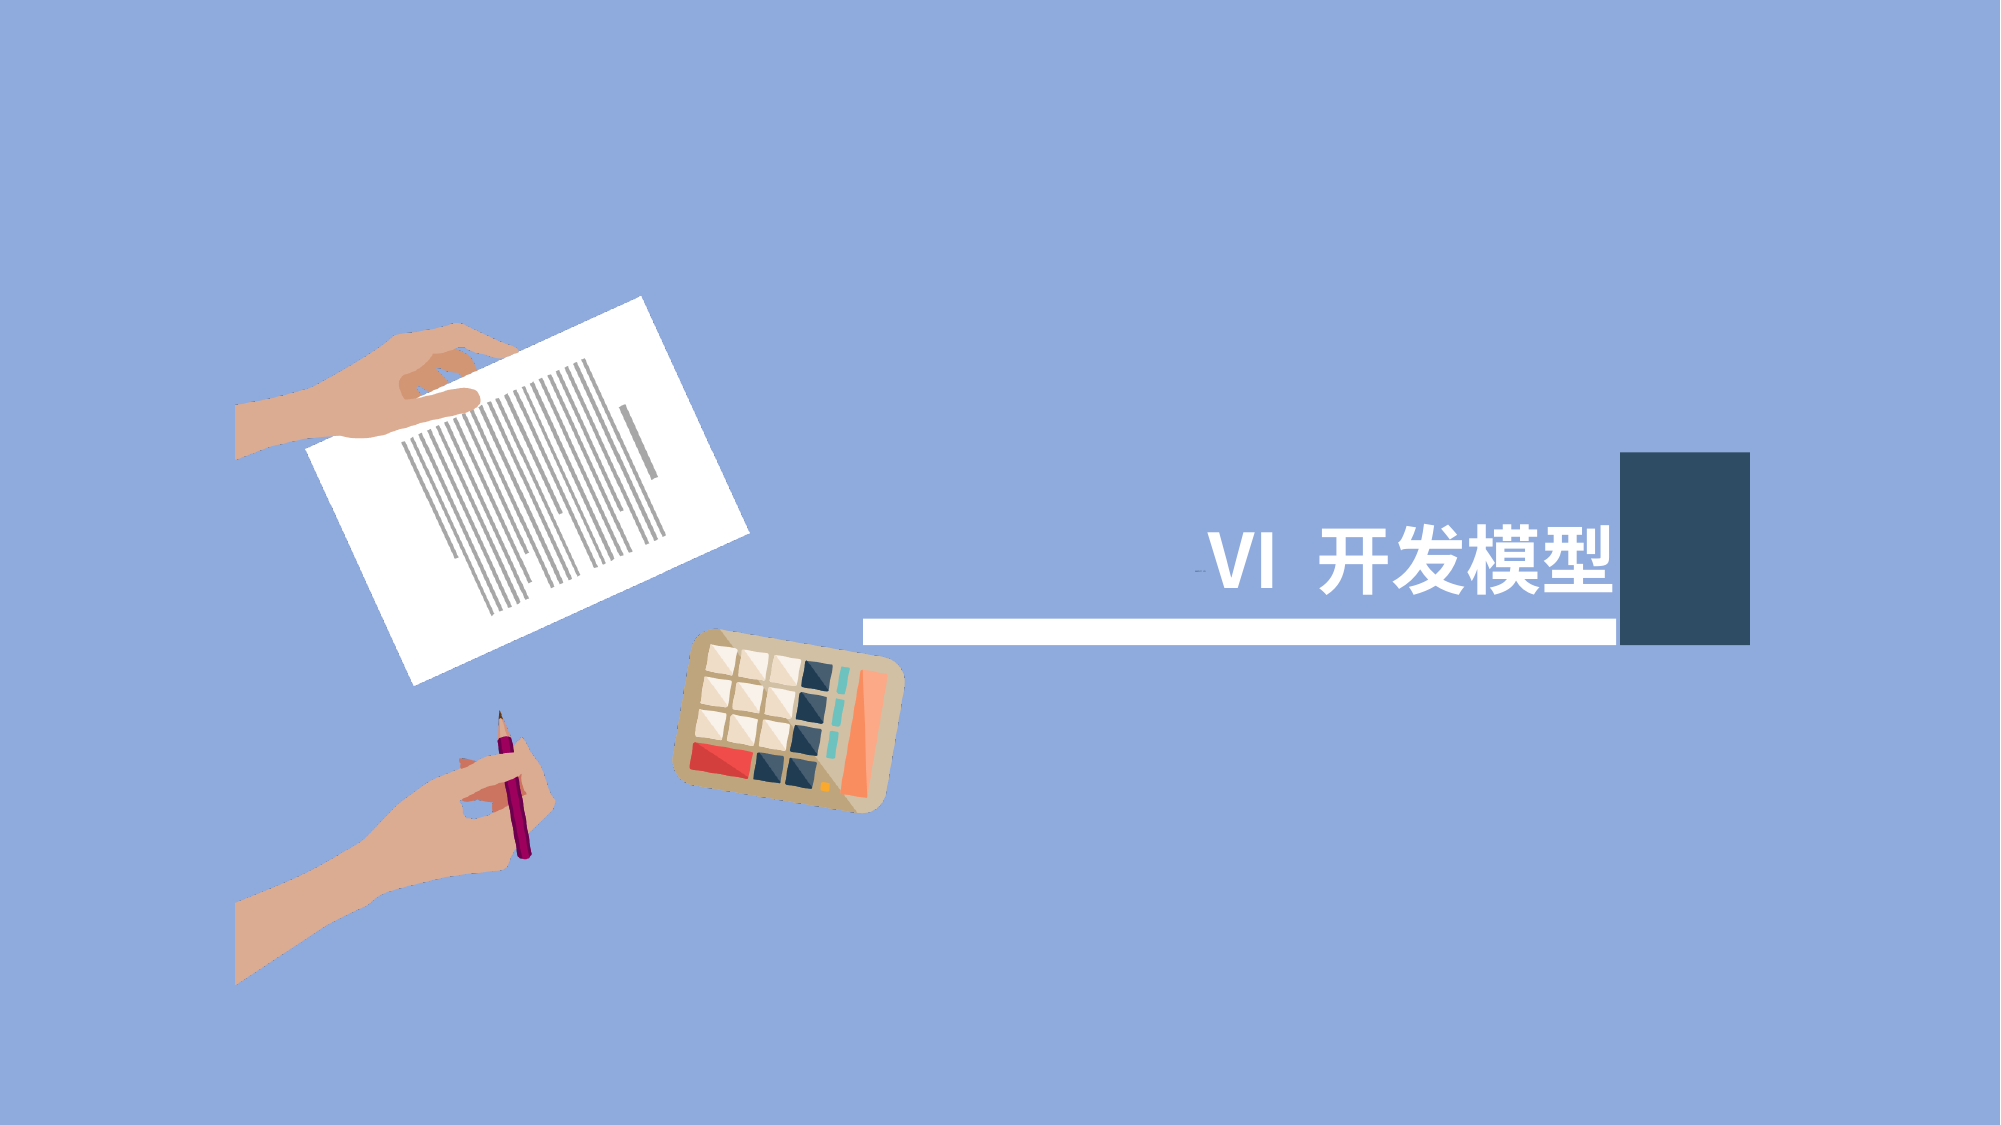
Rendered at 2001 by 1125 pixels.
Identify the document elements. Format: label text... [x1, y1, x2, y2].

text_box ABOUT US [1180, 562, 1609, 580]
text_box [1619, 451, 1751, 646]
text_box [905, 618, 1617, 646]
text_box Ⅵ 开发模型 [905, 461, 1619, 611]
picture [235, 296, 905, 985]
